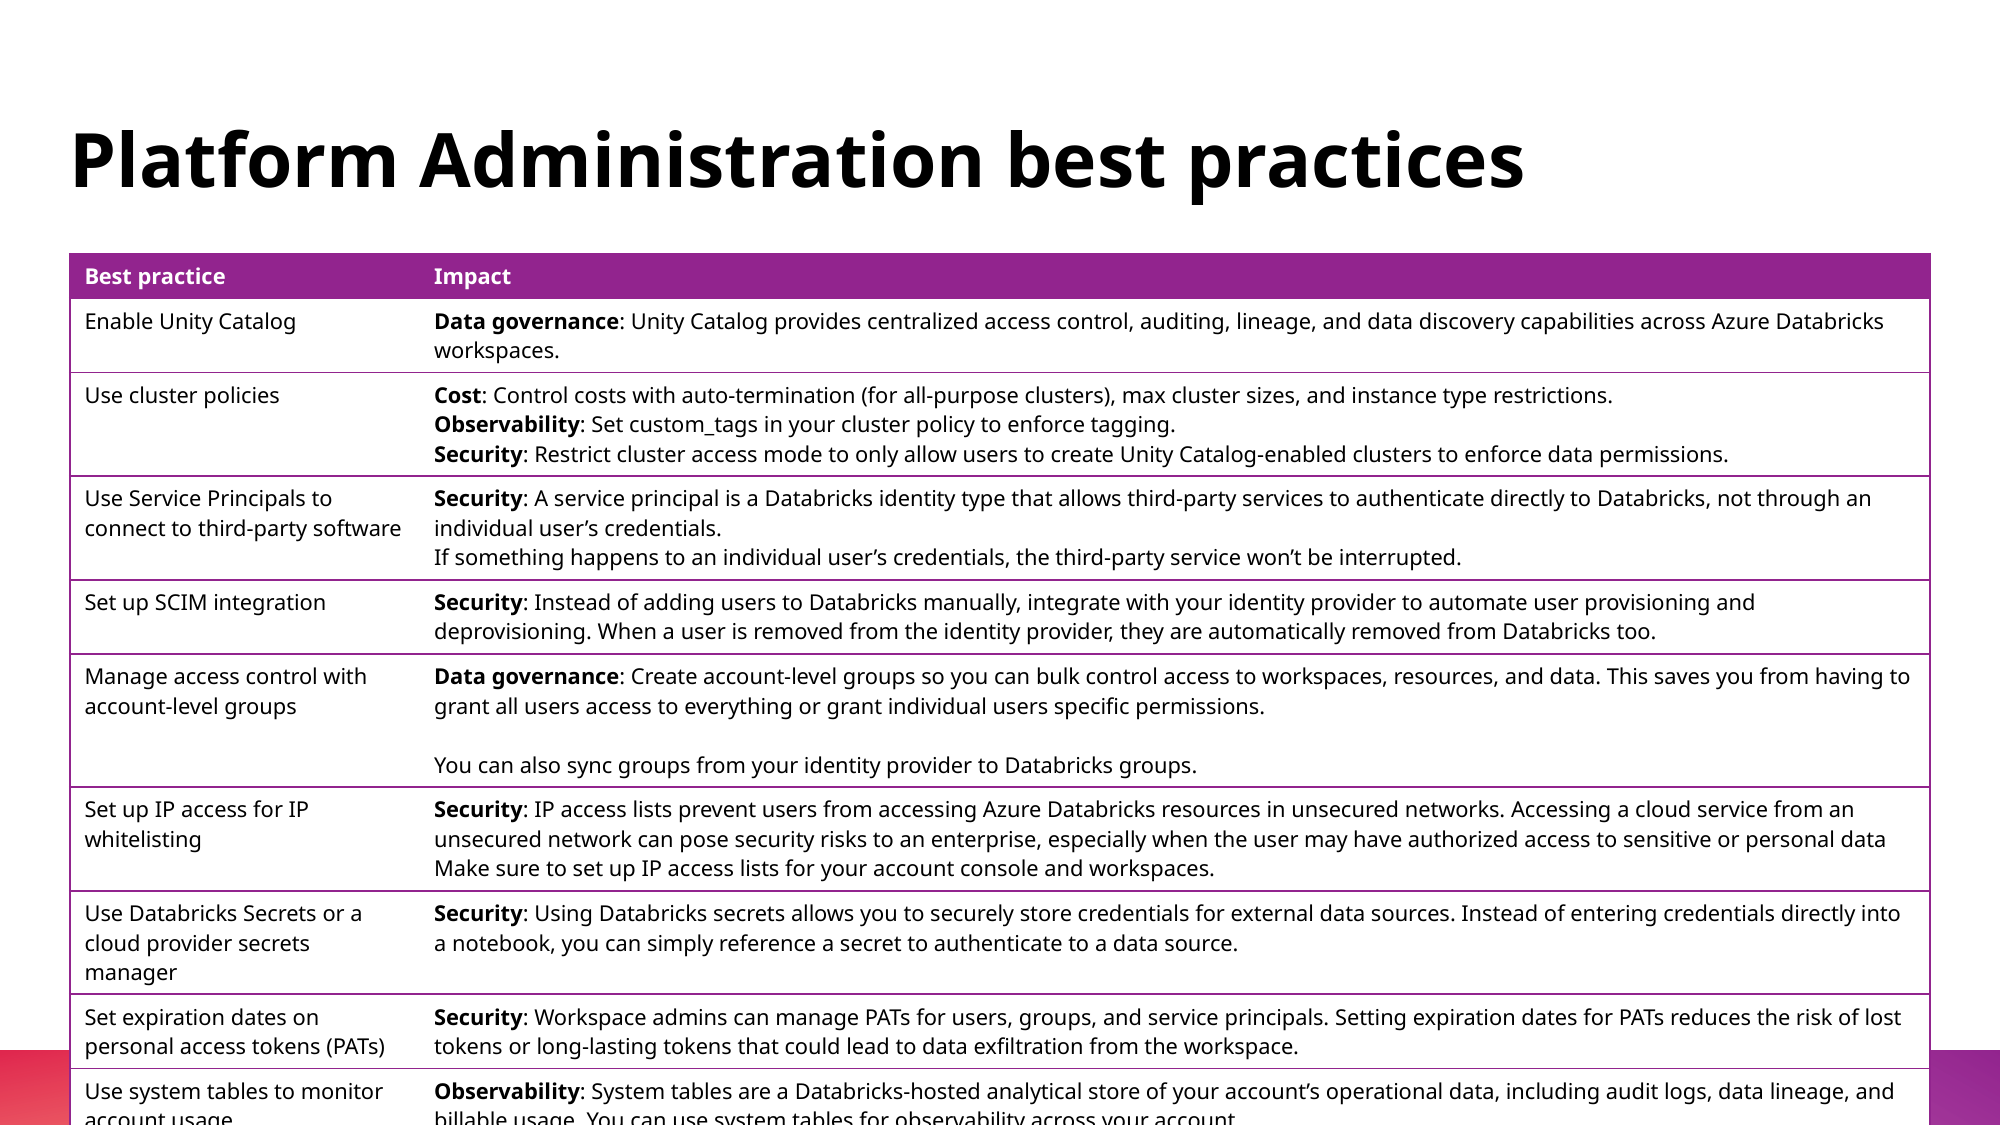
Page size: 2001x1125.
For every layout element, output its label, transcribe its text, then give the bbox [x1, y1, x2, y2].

table_cell Use Databricks Secrets or a cloud provider secrets manager [71, 892, 419, 993]
table_cell Security: A service principal is a Databricks identity type that allows third-party services to authenticate directly to Databricks, not through an individual user’s credentials. If something happens to an individual user’s credentials, the third-party service won’t be interrupted. [419, 477, 1929, 579]
table_cell Cost: Control costs with auto-termination (for all-purpose clusters), max cluster sizes, and instance type restrictions. Observability: Set custom_tags in your cluster policy to enforce tagging. Security: Restrict cluster access mode to only allow users to create Unity Catalog-enabled clusters to enforce data permissions. [419, 373, 1929, 475]
table_cell Set up IP access for IP whitelisting [71, 788, 419, 890]
table_cell Data governance: Create account-level groups so you can bulk control access to workspaces, resources, and data. This saves you from having to grant all users access to everything or grant individual users specific permissions. You can also sync groups from your identity provider to Databricks groups. [419, 655, 1929, 786]
table_cell Use cluster policies [71, 373, 419, 475]
table_cell Set expiration dates on personal access tokens (PATs) [71, 995, 419, 1068]
table_cell Security: Using Databricks secrets allows you to securely store credentials for external data sources. Instead of entering credentials directly into a notebook, you can simply reference a secret to authenticate to a data source. [419, 892, 1929, 993]
table_cell Use Service Principals to connect to third-party software [71, 477, 419, 579]
table_cell Manage access control with account-level groups [71, 655, 419, 786]
table_cell Data governance: Unity Catalog provides centralized access control, auditing, lineage, and data discovery capabilities across Azure Databricks workspaces. [419, 299, 1929, 372]
table_cell Use system tables to monitor account usage [71, 1069, 419, 1125]
table_header Impact [419, 255, 1929, 297]
table_header Best practice [71, 255, 419, 297]
table_cell Security: Instead of adding users to Databricks manually, integrate with your identity provider to automate user provisioning and deprovisioning. When a user is removed from the identity provider, they are automatically removed from Databricks too. [419, 581, 1929, 653]
table_cell Enable Unity Catalog [71, 299, 419, 372]
title Platform Administration best practices [69, 81, 1750, 203]
table_cell Observability: System tables are a Databricks-hosted analytical store of your account’s operational data, including audit logs, data lineage, and billable usage. You can use system tables for observability across your account. [419, 1069, 1929, 1125]
table_cell Security: Workspace admins can manage PATs for users, groups, and service principals. Setting expiration dates for PATs reduces the risk of lost tokens or long-lasting tokens that could lead to data exfiltration from the workspace. [419, 995, 1929, 1068]
table_cell Set up SCIM integration [71, 581, 419, 653]
table_cell Security: IP access lists prevent users from accessing Azure Databricks resources in unsecured networks. Accessing a cloud service from an unsecured network can pose security risks to an enterprise, especially when the user may have authorized access to sensitive or personal data Make sure to set up IP access lists for your account console and workspaces. [419, 788, 1929, 890]
